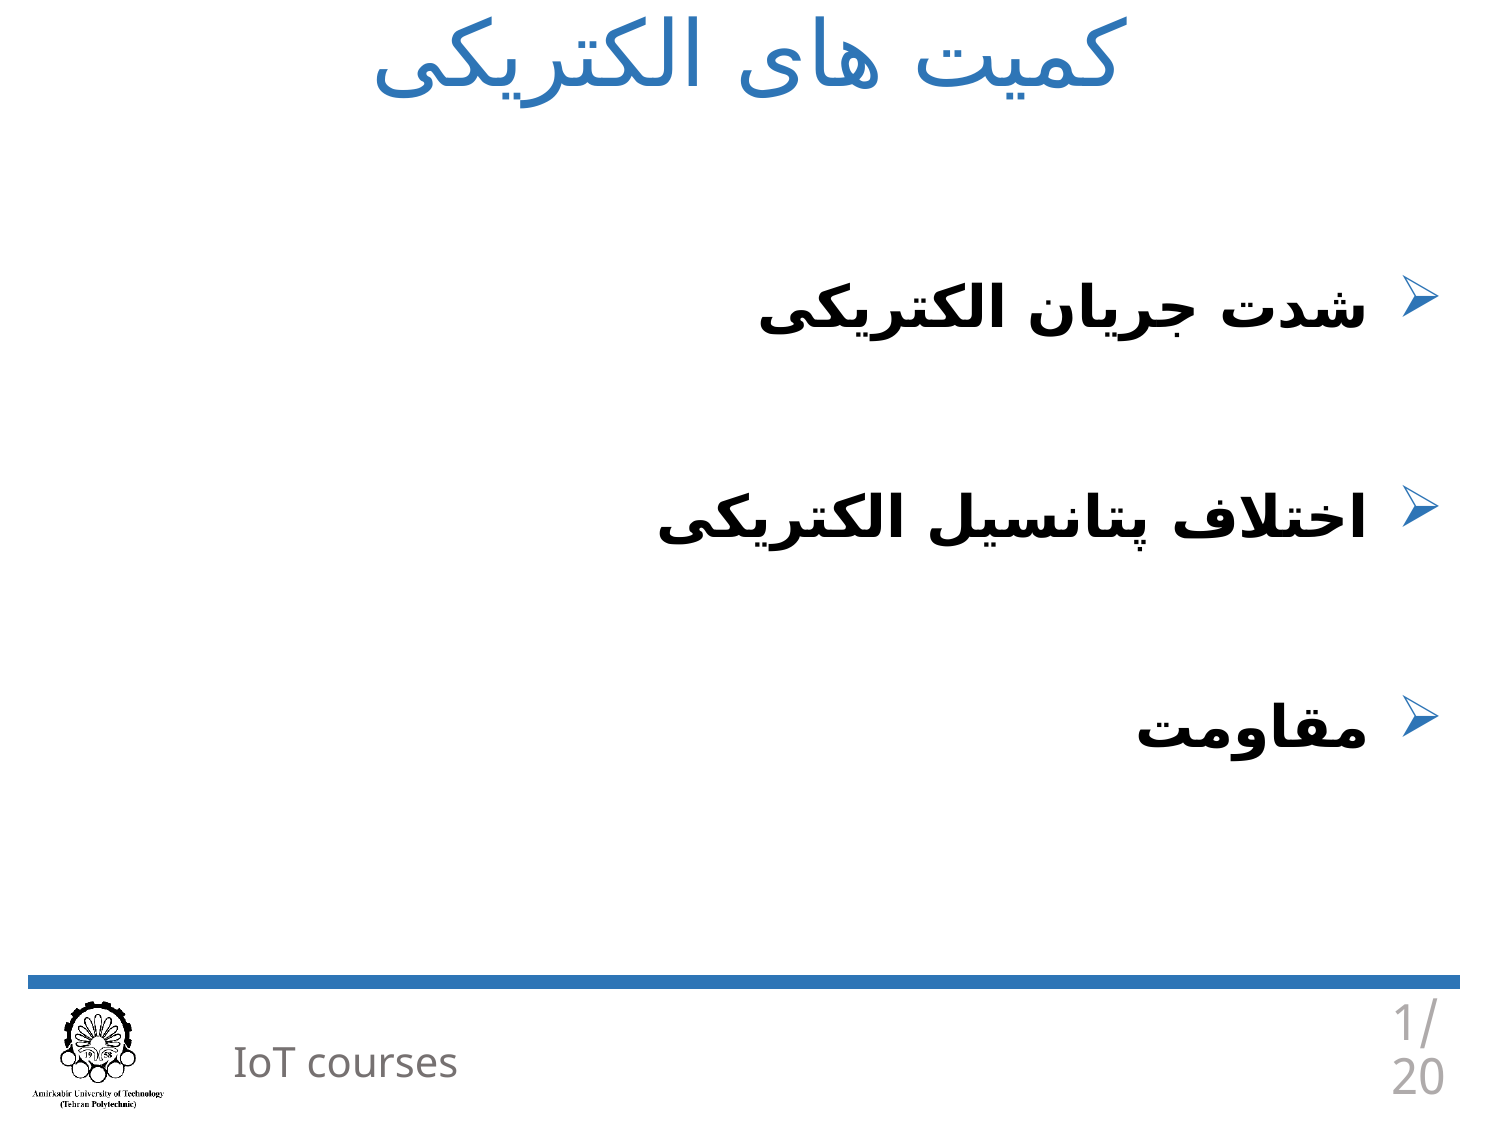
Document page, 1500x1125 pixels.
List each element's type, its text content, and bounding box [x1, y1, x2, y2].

text_box IoT courses [218, 1011, 1388, 1094]
text_box [28, 975, 1460, 989]
text_box کمیت های الکتریکی [0, 0, 1500, 113]
text_box 1/20 [1375, 1019, 1477, 1113]
picture [32, 999, 164, 1117]
text_box شدت جریان الکتریکی اختلاف پتانسیل الکتریکی مقاومت [76, 121, 1459, 827]
